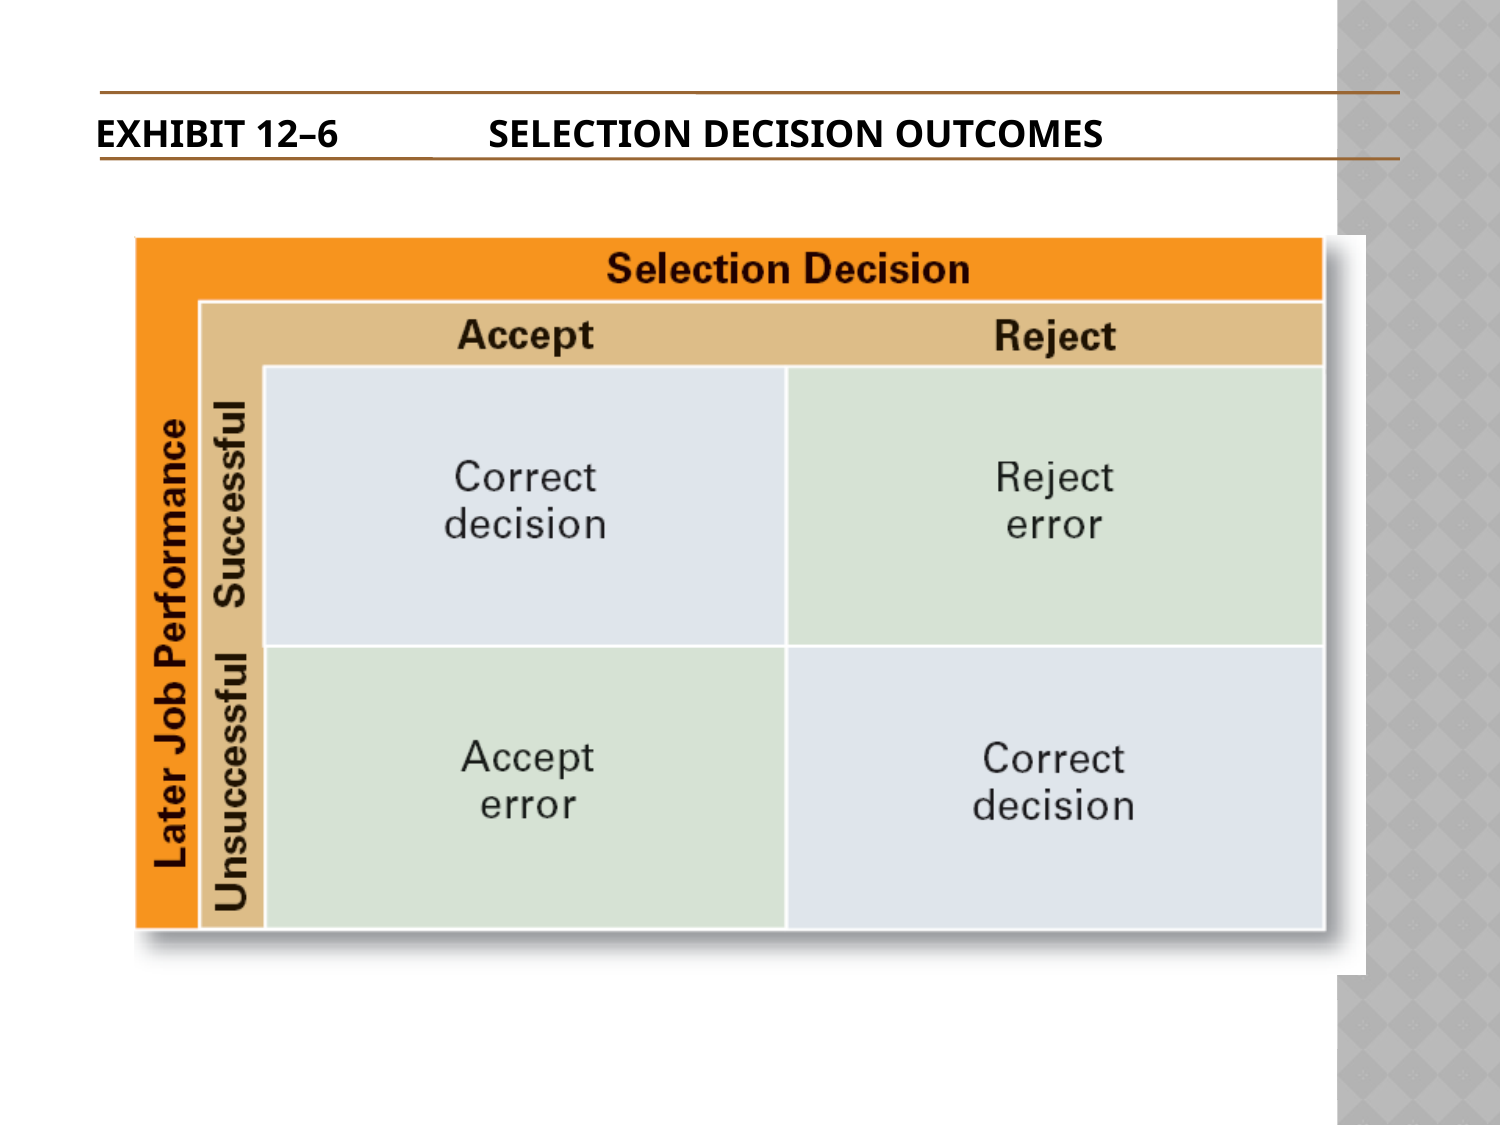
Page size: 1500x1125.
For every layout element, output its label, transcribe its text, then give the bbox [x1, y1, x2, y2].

title Exhibit 12–6 Selection Decision Outcomes [87, 95, 1413, 156]
picture [133, 235, 1366, 976]
